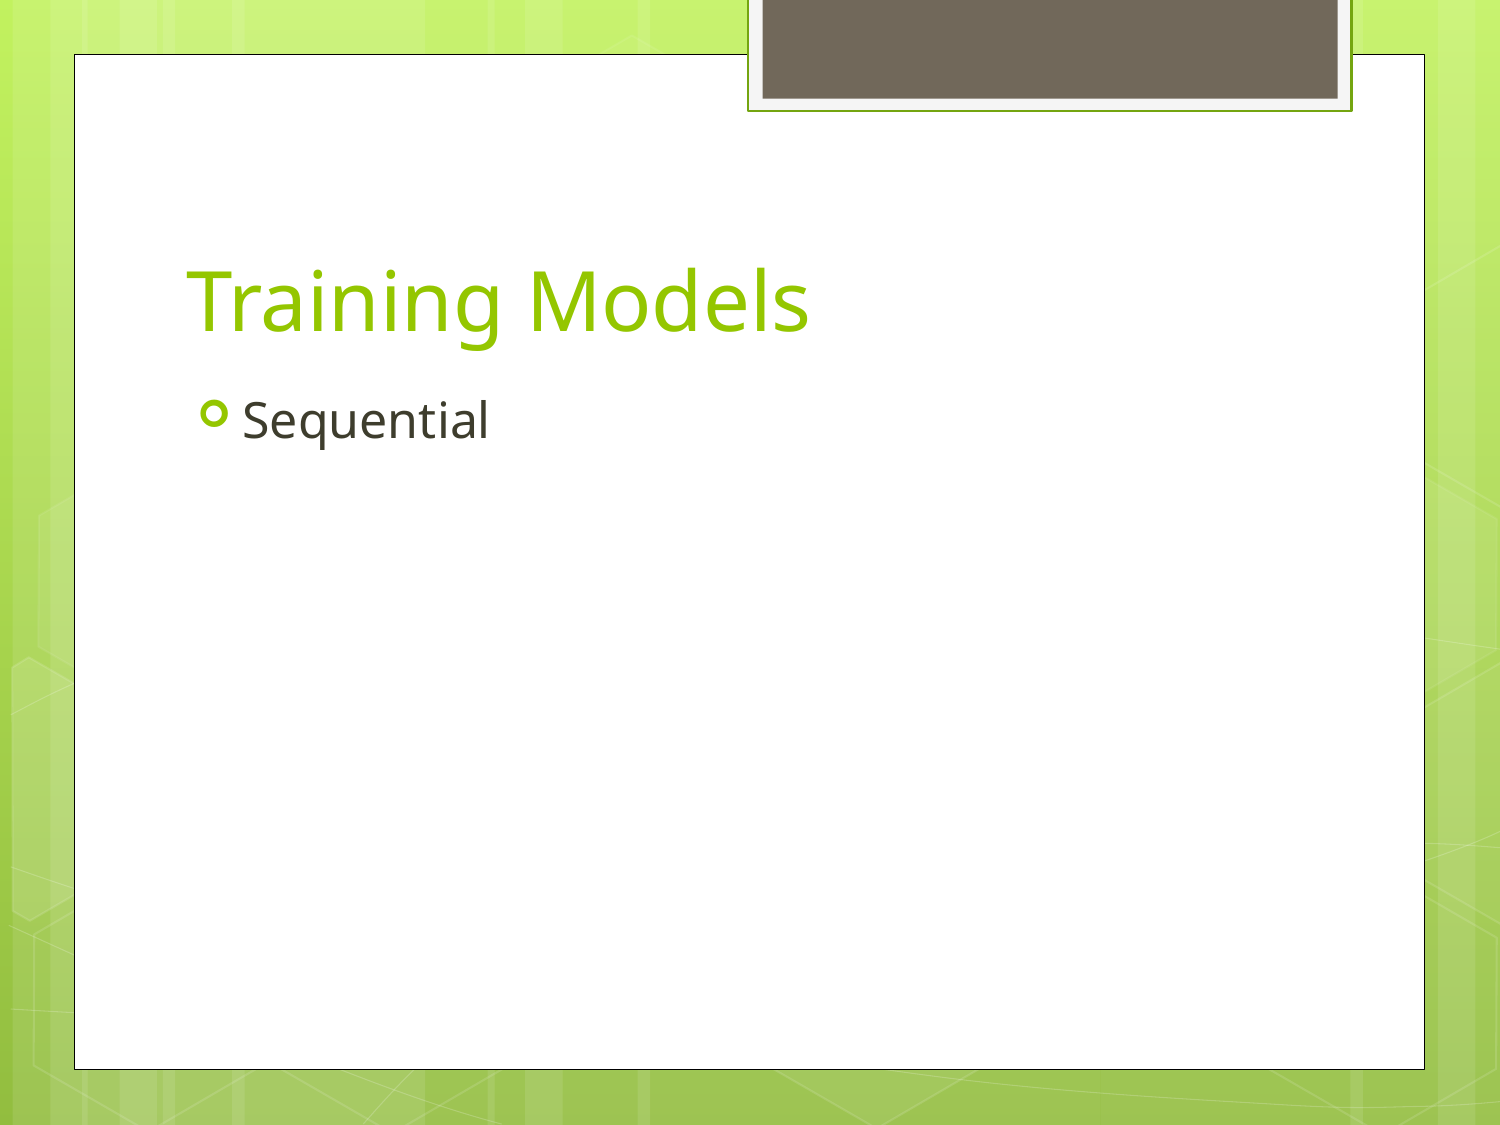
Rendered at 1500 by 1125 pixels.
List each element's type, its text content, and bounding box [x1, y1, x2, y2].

title Training Models [171, 168, 1324, 357]
list Sequential [171, 381, 1283, 957]
